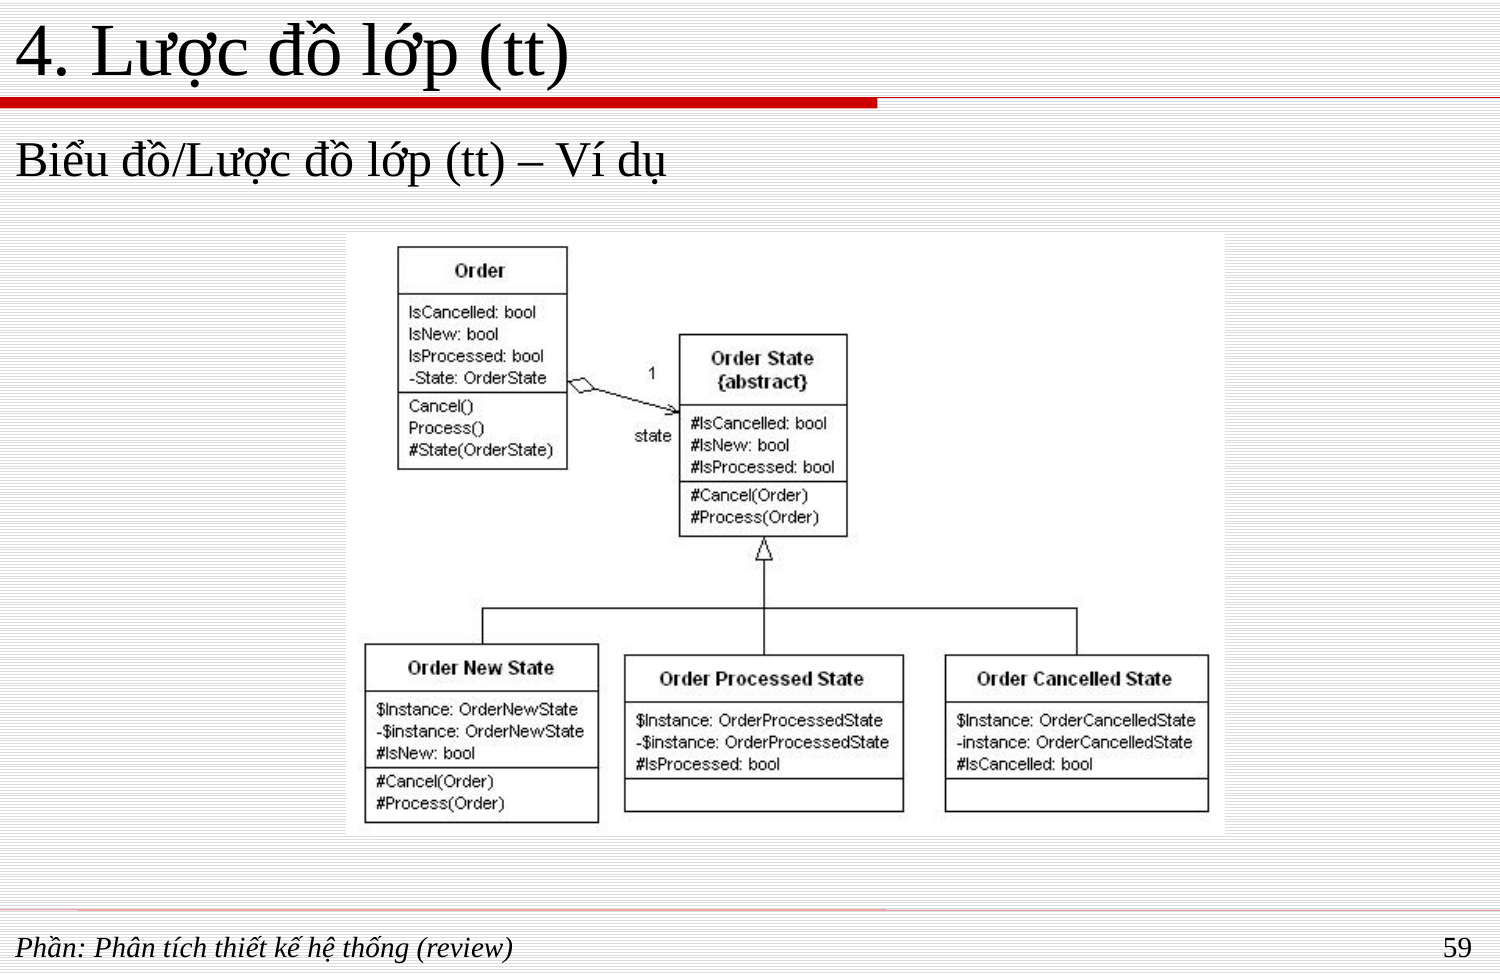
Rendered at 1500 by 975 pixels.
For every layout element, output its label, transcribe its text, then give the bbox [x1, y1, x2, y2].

slide_number 59 [1337, 920, 1488, 967]
footer Phần: Phân tích thiết kế hệ thống (review) [0, 920, 1225, 965]
list Biểu đồ/Lược đồ lớp (tt) – Ví dụ [0, 119, 1500, 900]
picture [346, 234, 1225, 836]
title 4. Lược đồ lớp (tt) [0, 10, 1500, 98]
